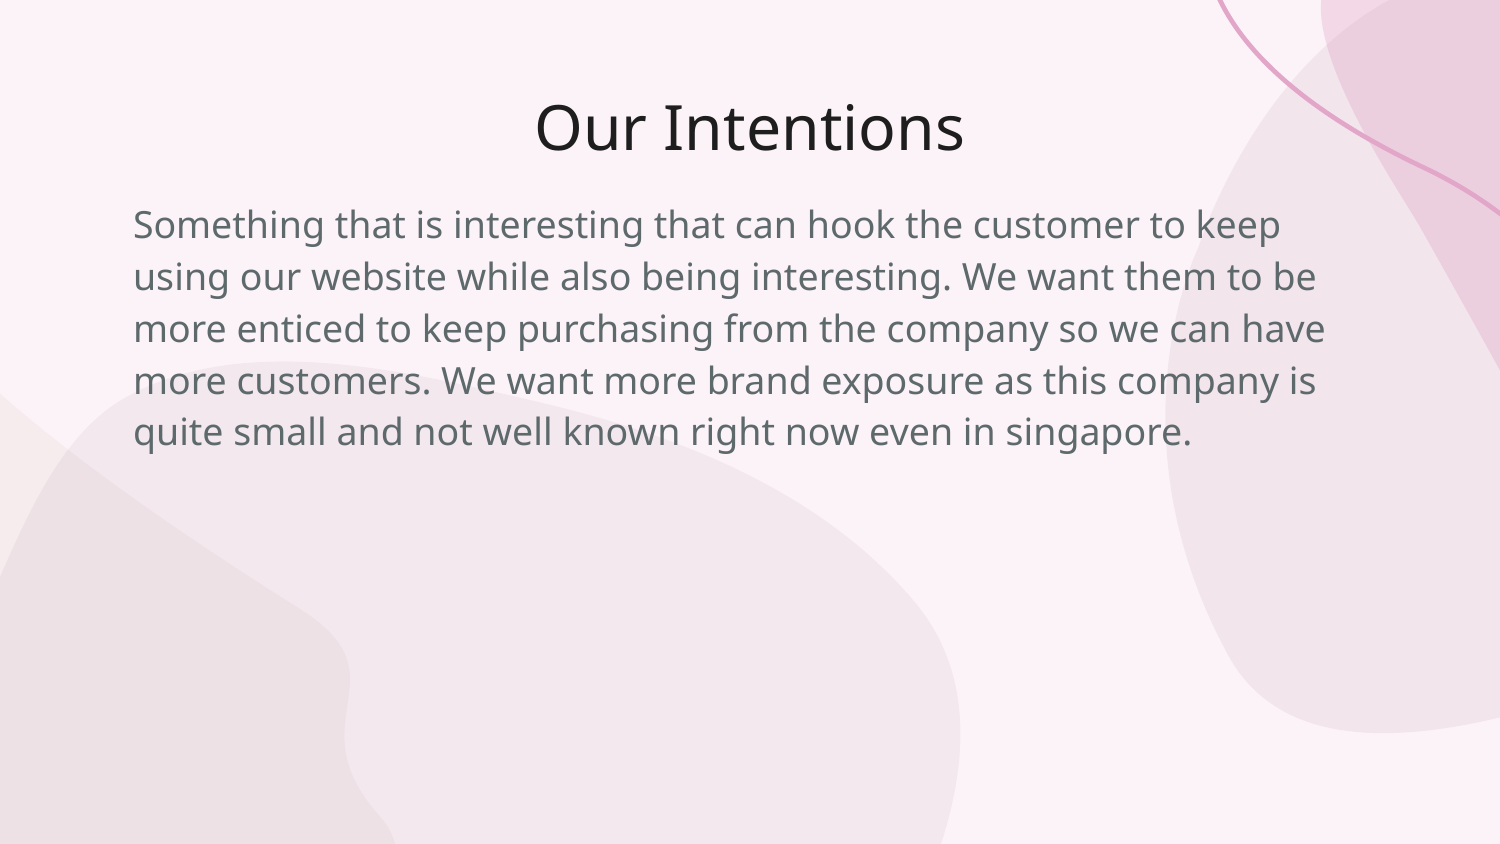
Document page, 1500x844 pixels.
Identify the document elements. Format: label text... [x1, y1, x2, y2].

title Our Intentions [118, 71, 1382, 179]
list Something that is interesting that can hook the customer to keep using our website while also being interesting. We want them to be more enticed to keep purchasing from the company so we can have more customers. We want more brand exposure as this company is quite small and not well known right now even in singapore. [118, 179, 1382, 772]
